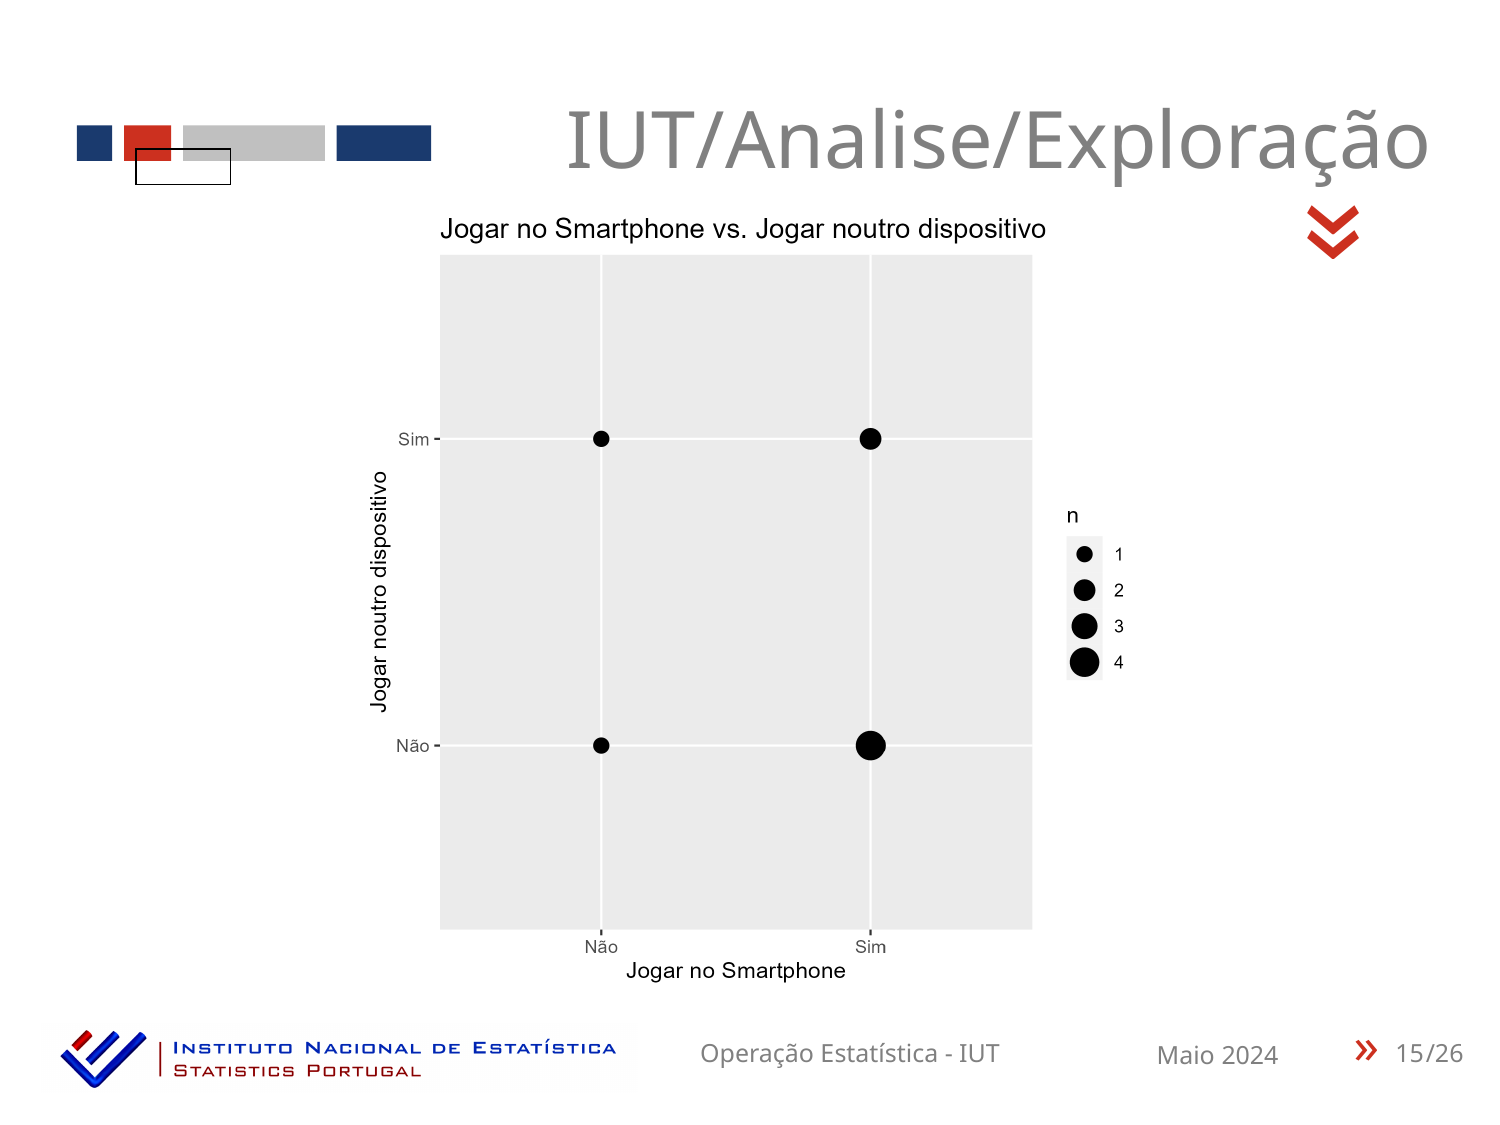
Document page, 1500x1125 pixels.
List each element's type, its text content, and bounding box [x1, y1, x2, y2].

text_box IUT/Analise/Exploração [454, 66, 1447, 207]
text_box « [1234, 207, 1400, 280]
picture [358, 206, 1147, 995]
text_box 15 [1380, 1029, 1447, 1075]
picture [41, 1023, 638, 1093]
